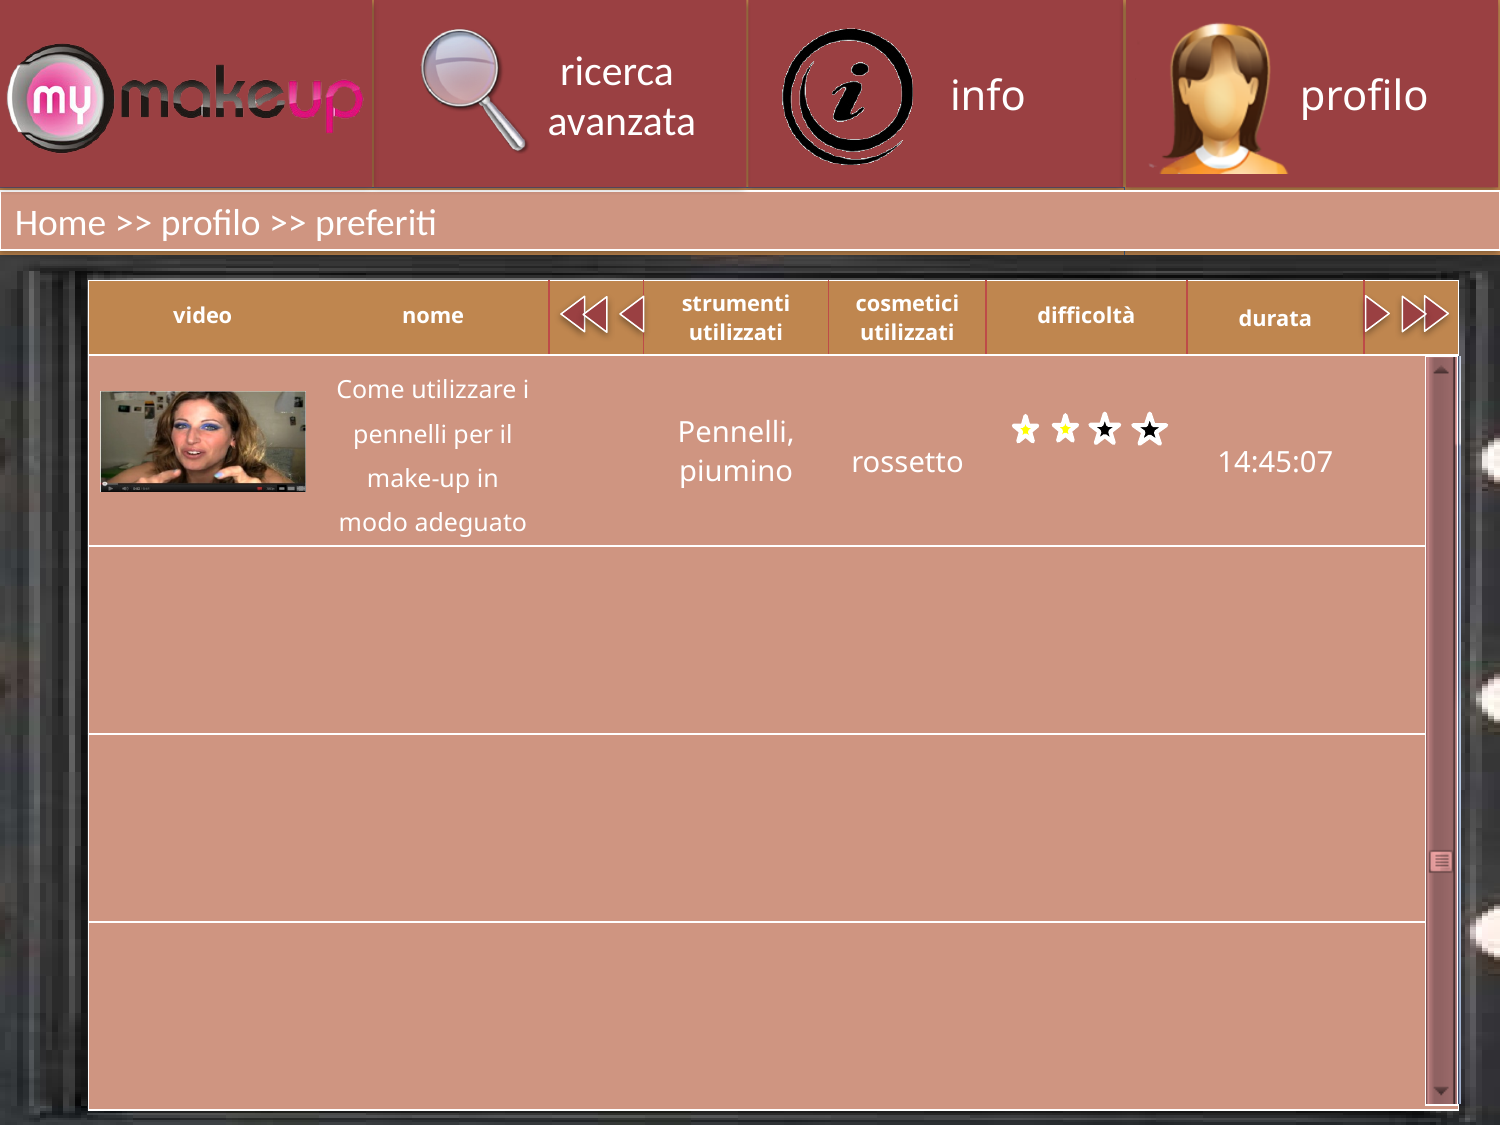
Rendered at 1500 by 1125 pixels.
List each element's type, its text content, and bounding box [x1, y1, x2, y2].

picture [1135, 11, 1297, 174]
text_box profilo [1126, 0, 1499, 188]
text_box ricerca avanzata [373, 0, 747, 188]
text_box [0, 0, 373, 188]
text_box Home >> profilo >> preferiti [0, 190, 1500, 251]
text_box info [748, 0, 1124, 188]
picture [0, 255, 1500, 1125]
picture [2, 30, 367, 164]
picture [770, 21, 927, 172]
picture [407, 24, 536, 154]
